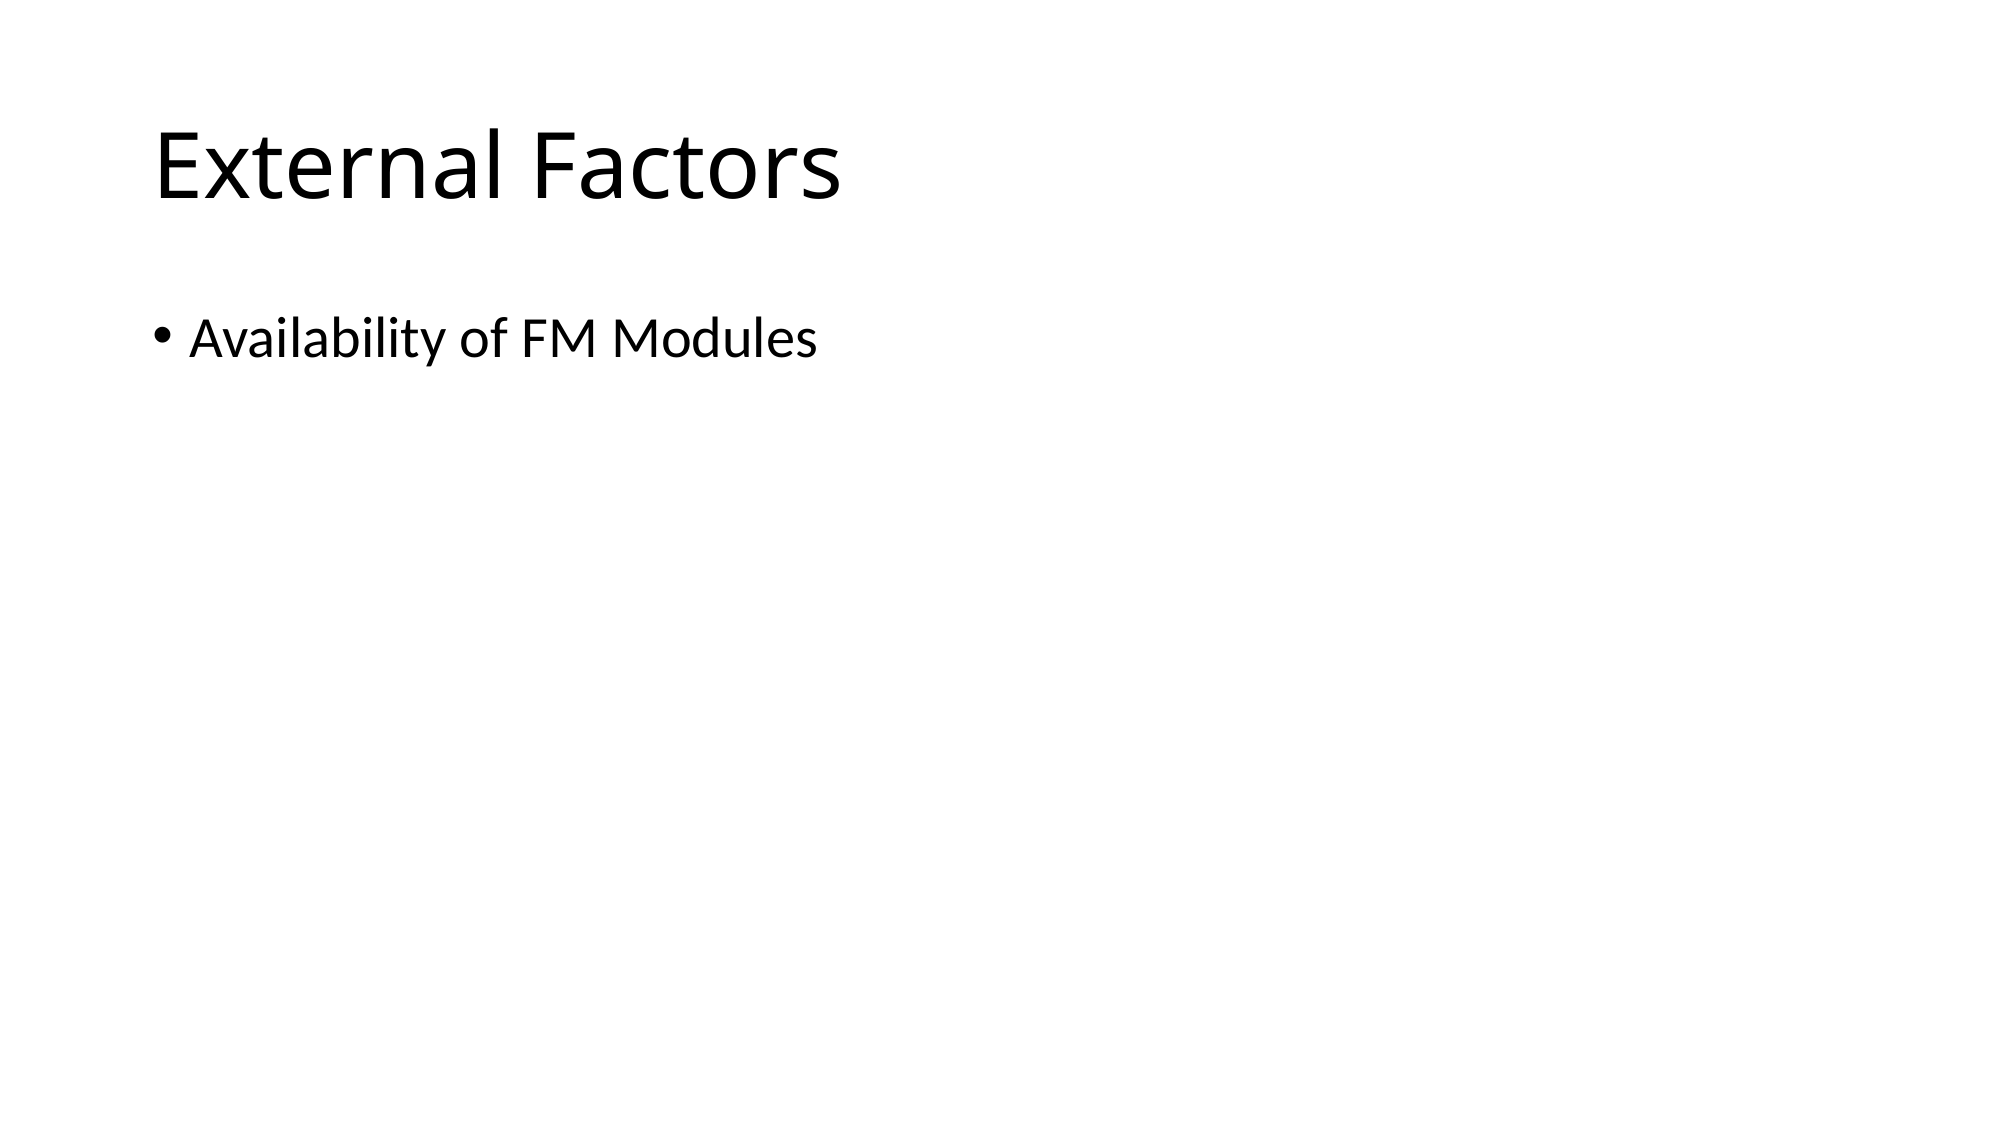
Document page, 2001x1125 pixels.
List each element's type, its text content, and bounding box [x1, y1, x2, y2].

list Availability of FM Modules [137, 299, 1863, 1014]
title External Factors [137, 59, 1863, 278]
